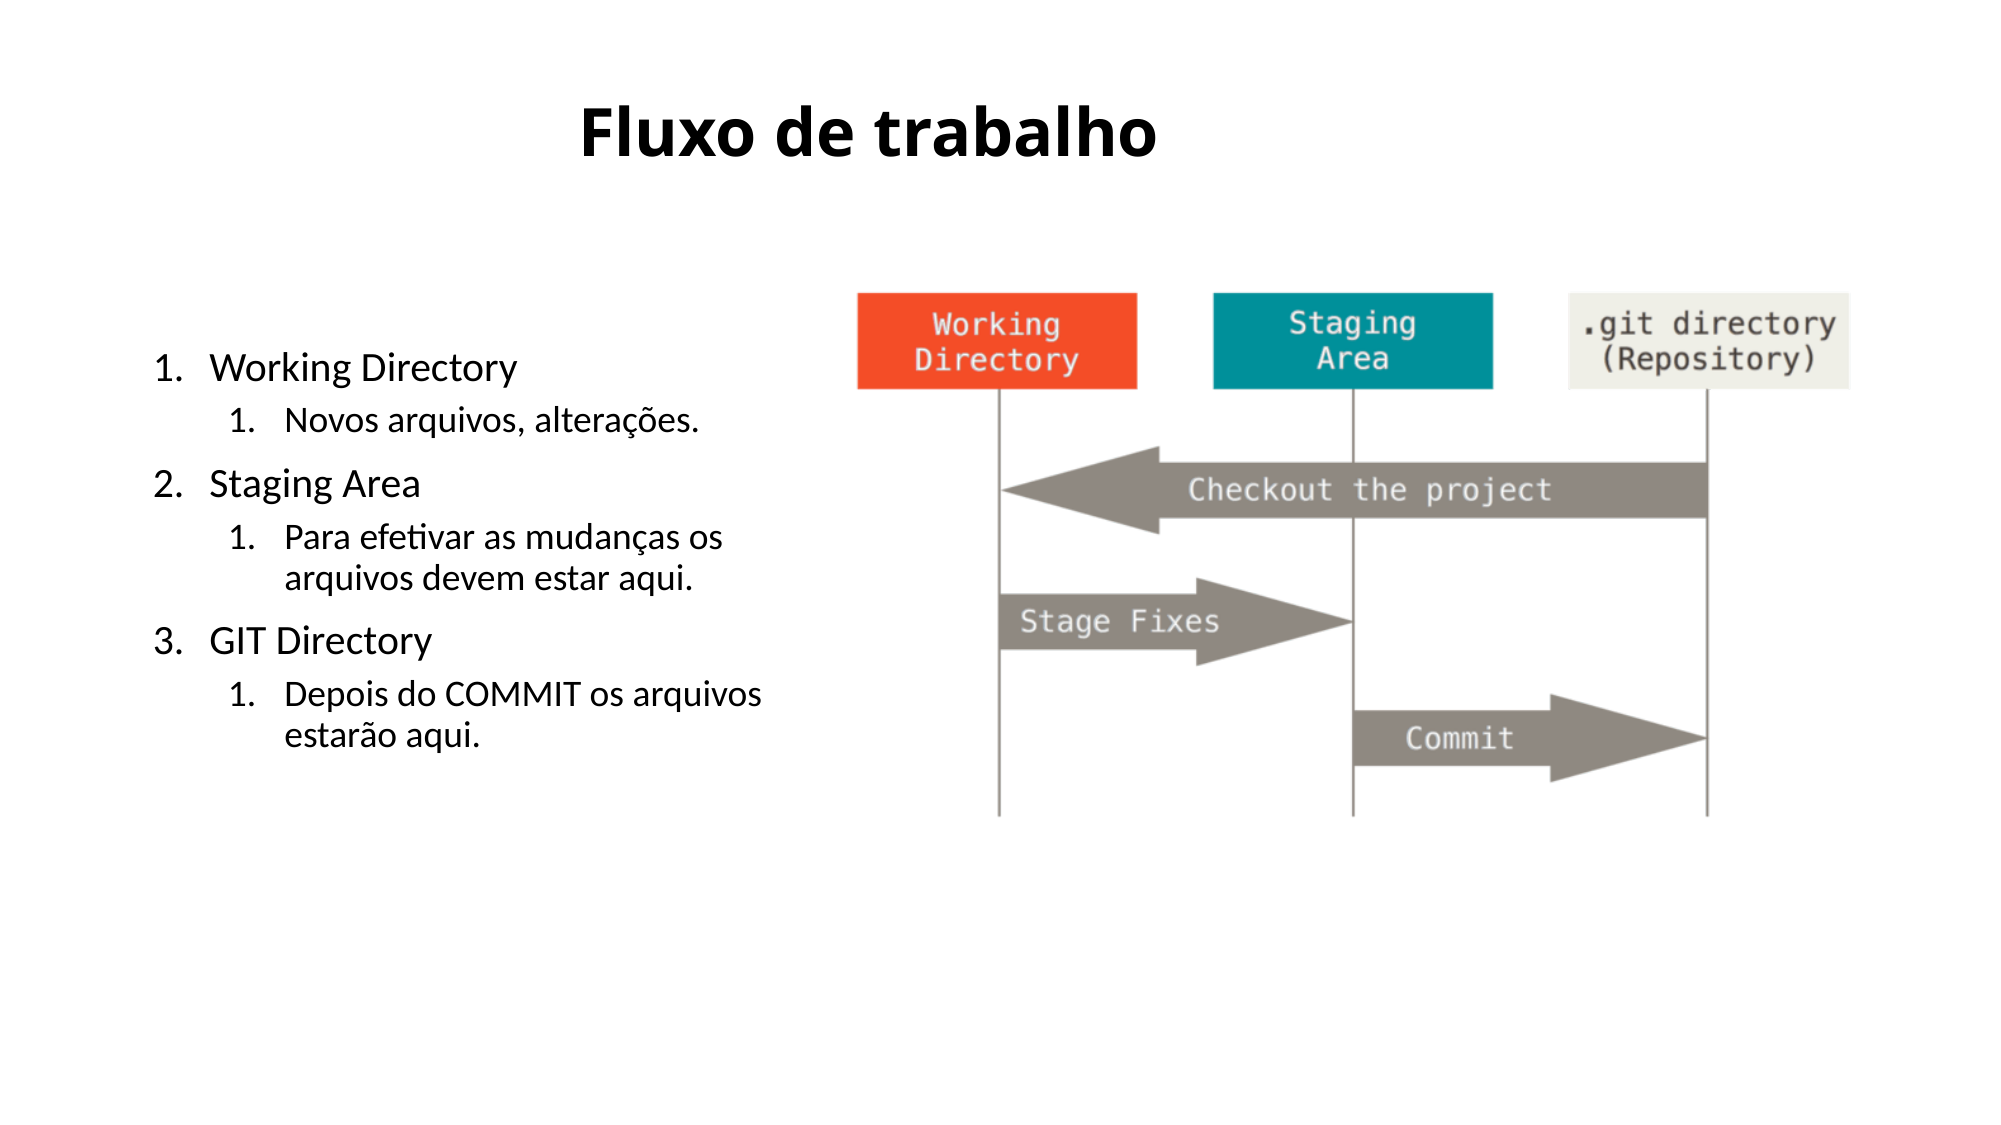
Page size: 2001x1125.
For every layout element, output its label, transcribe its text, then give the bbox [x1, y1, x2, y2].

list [849, 283, 1863, 842]
list Working Directory Novos arquivos, alterações. Staging Area Para efetivar as mudanças os arquivos devem estar aqui. GIT Directory Depois do COMMIT os arquivos estarão aqui. [138, 337, 783, 963]
title Fluxo de trabalho [137, 31, 1618, 179]
